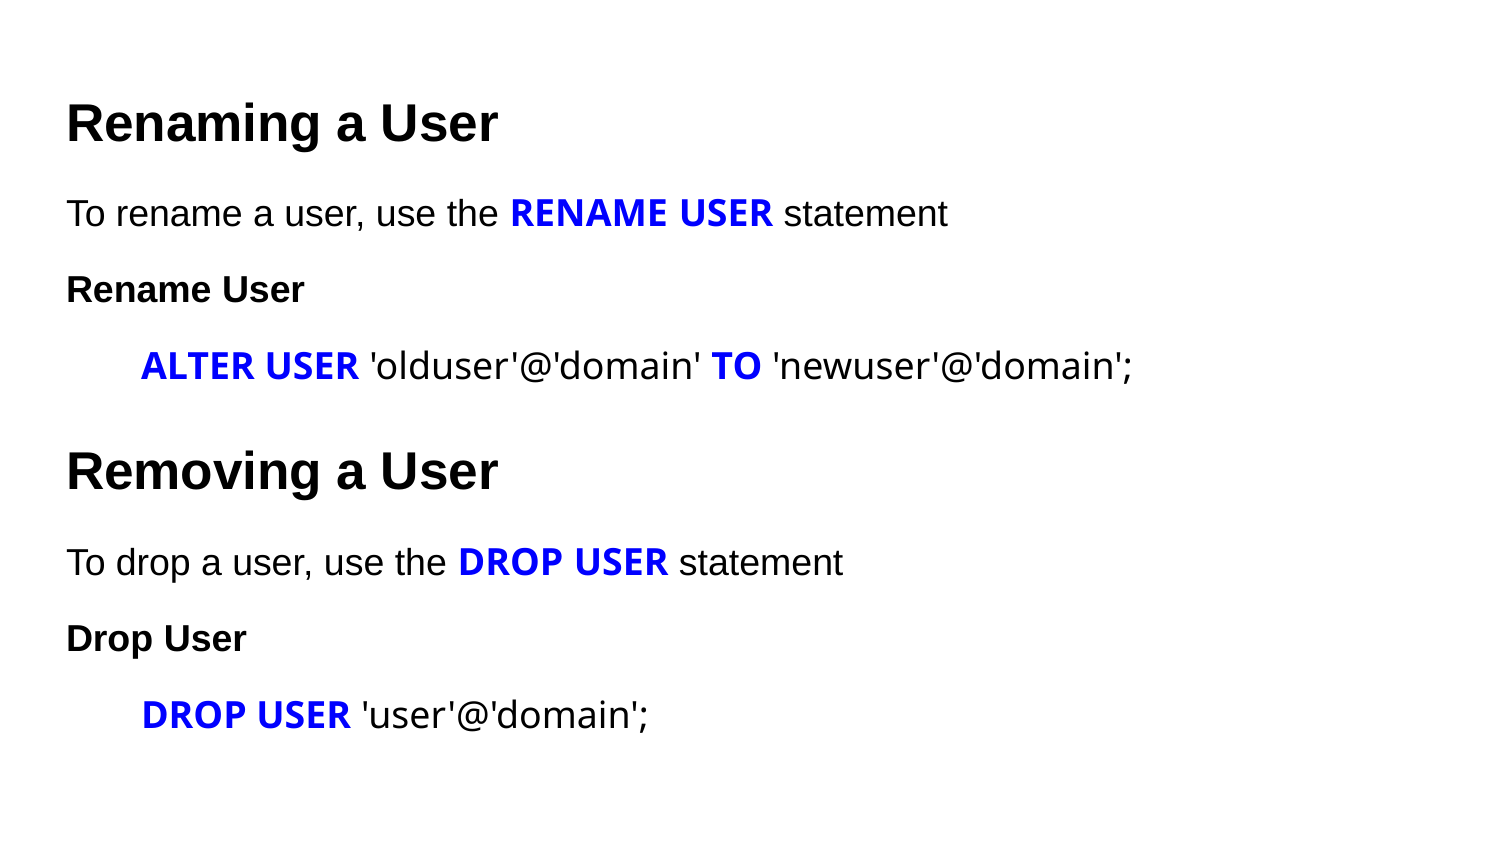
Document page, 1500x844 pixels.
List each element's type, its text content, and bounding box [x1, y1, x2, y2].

title Renaming a User [51, 72, 1449, 166]
list To rename a user, use the RENAME USER statement Rename User ALTER USER 'olduser'@'domain' TO 'newuser'@'domain'; [51, 166, 1449, 421]
title Removing a User [51, 421, 1449, 515]
list To drop a user, use the DROP USER statement Drop User DROP USER 'user'@'domain'; [51, 515, 1449, 844]
